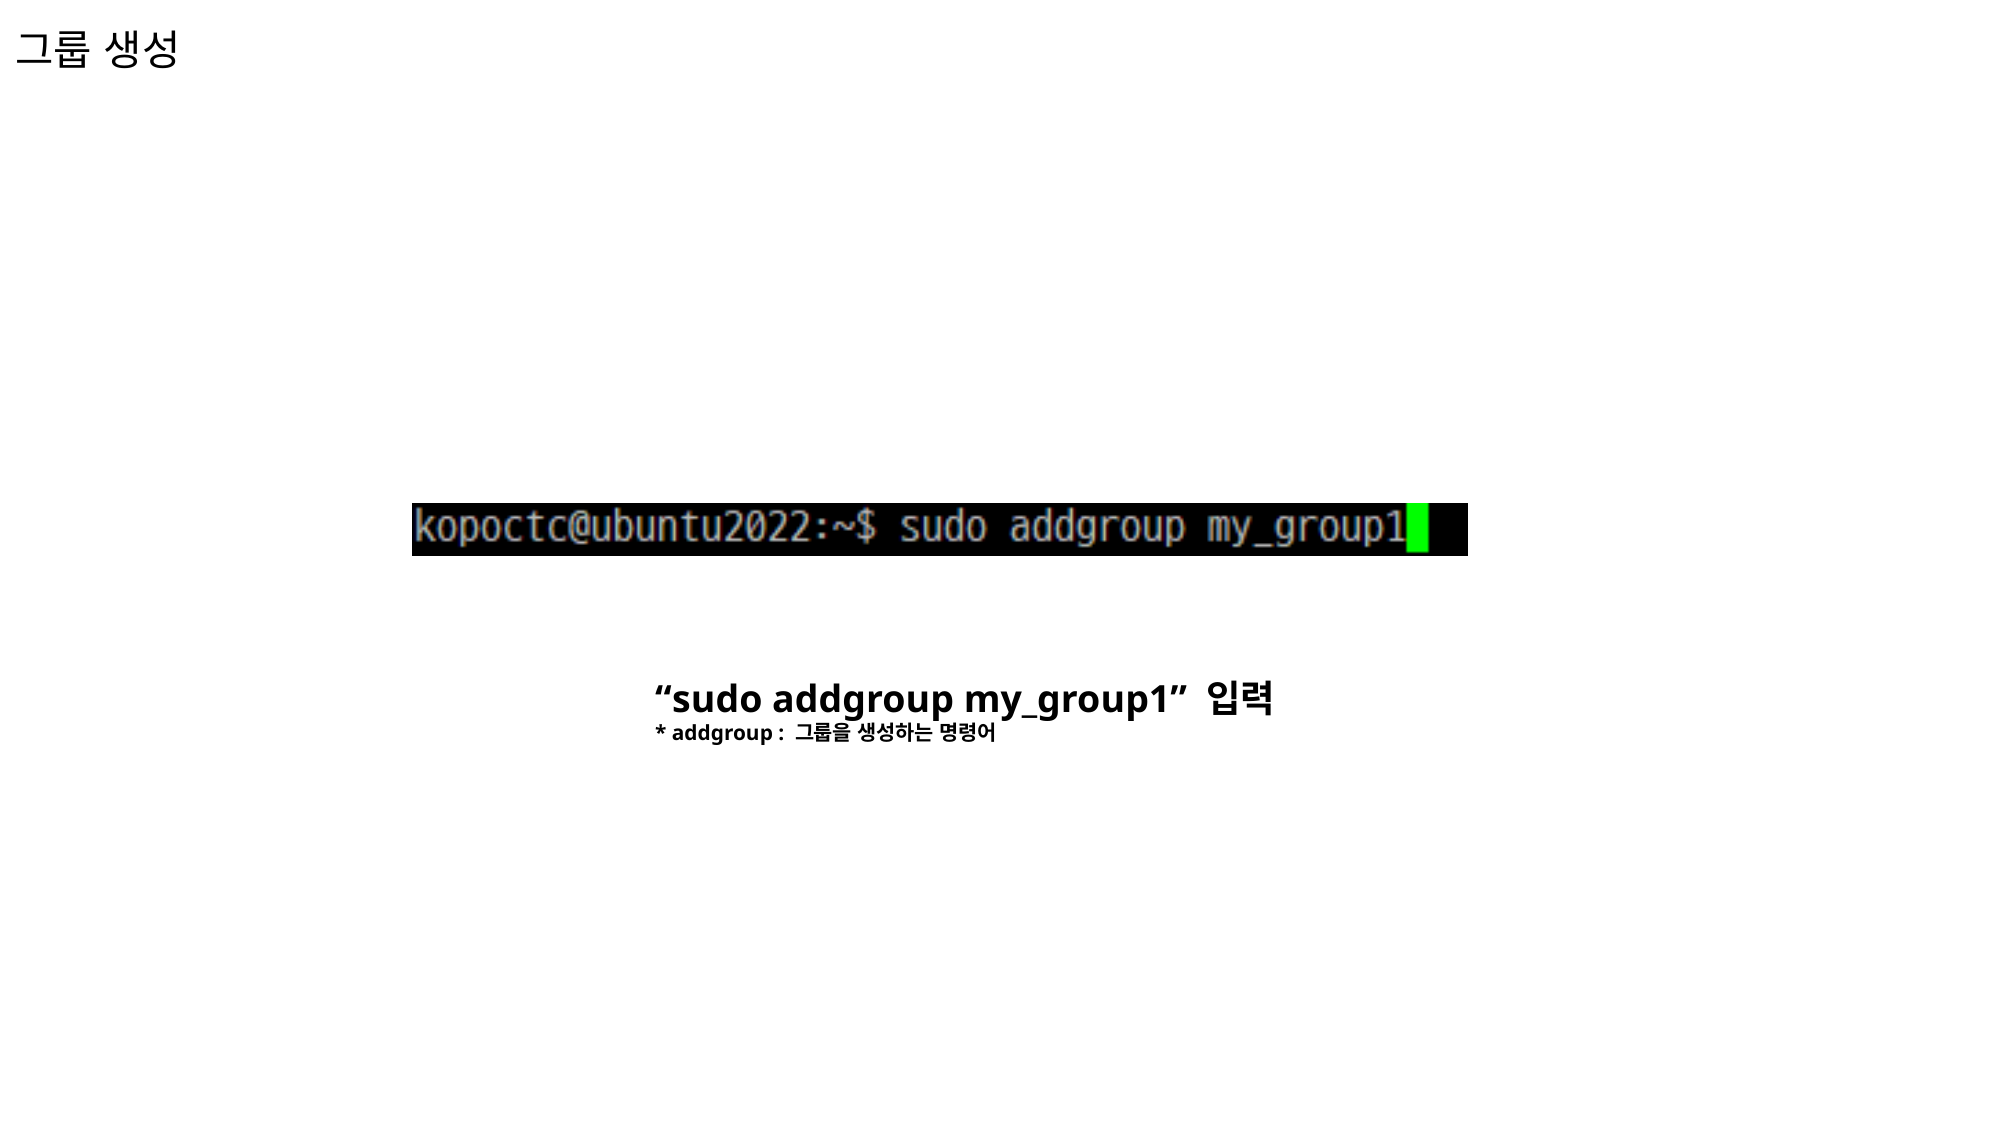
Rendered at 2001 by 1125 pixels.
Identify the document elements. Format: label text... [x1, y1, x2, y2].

text_box “sudo addgroup my_group1” 입력 * addgroup : 그룹을 생성하는 명령어 [640, 667, 1421, 753]
title 그룹 생성 [0, 0, 1229, 105]
picture [412, 503, 1468, 556]
